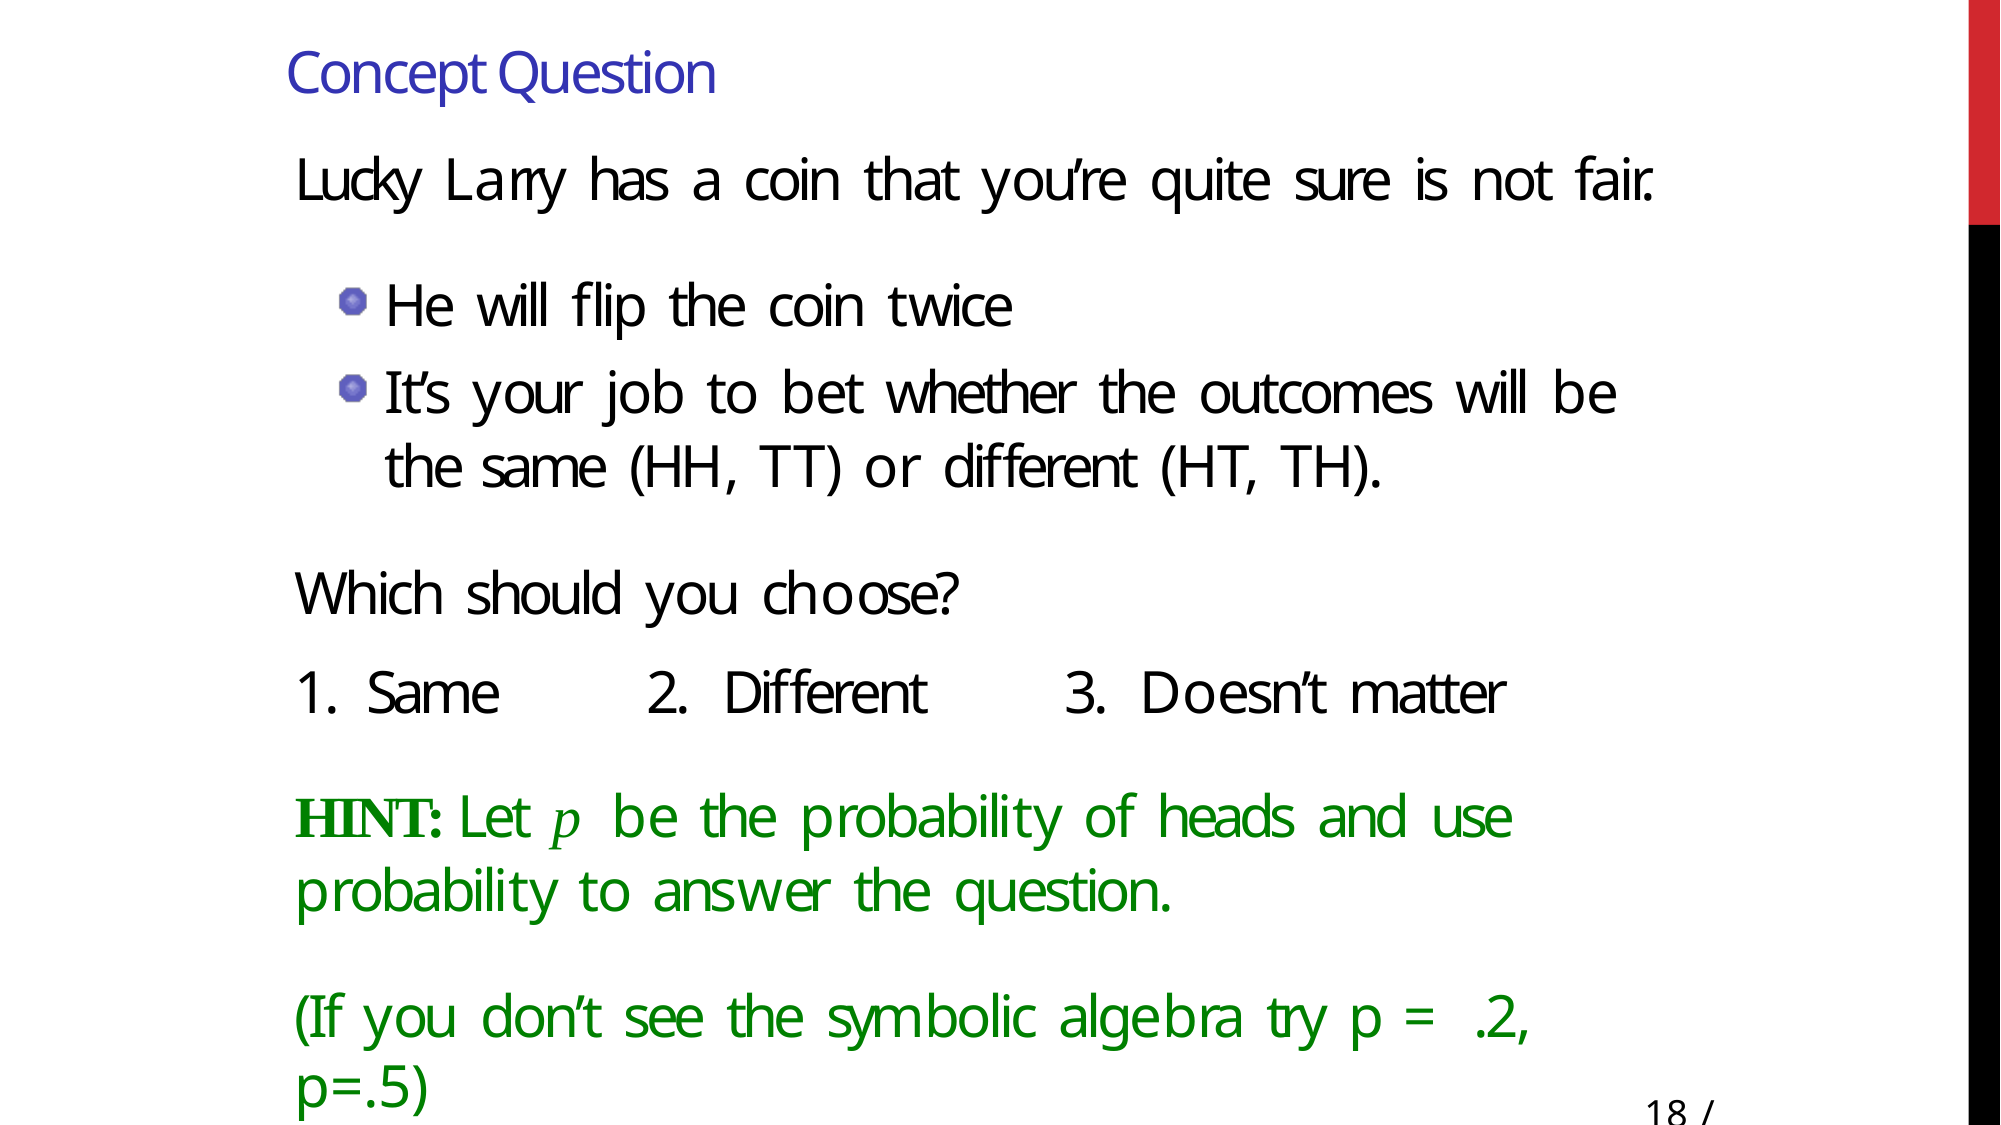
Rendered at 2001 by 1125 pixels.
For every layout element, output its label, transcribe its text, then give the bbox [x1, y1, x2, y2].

text_box [249, 0, 1750, 1124]
slide_number 18 / 22 [1636, 1089, 1732, 1125]
text_box Concept Question Lucky Larry has a coin that you’re quite sure is not fair. He will ﬂip the coin twice It’s your job to bet whether the outcomes will be the same (HH, TT) or diﬀerent (HT, TH). Which should you choose? 1. Same 2. Diﬀerent 3. Doesn’t matter HINT: Let p be the probability of heads and use probability to answer the question. (If you don’t see the symbolic algebra try p = .2, p=.5) [280, 35, 1675, 1120]
